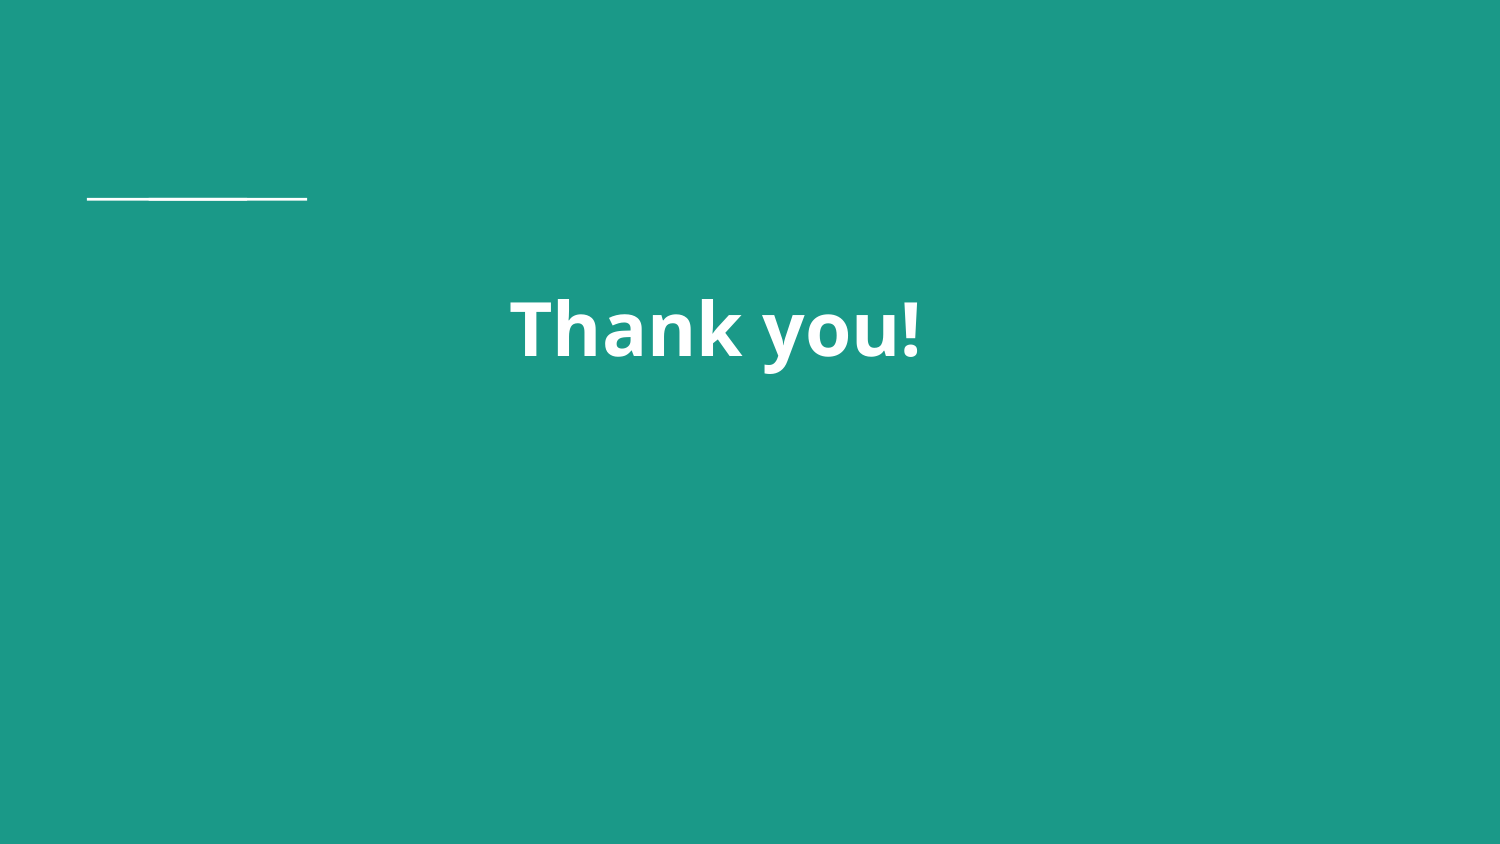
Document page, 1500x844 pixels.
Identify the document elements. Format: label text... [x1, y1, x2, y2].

title Thank you! [119, 266, 1381, 516]
